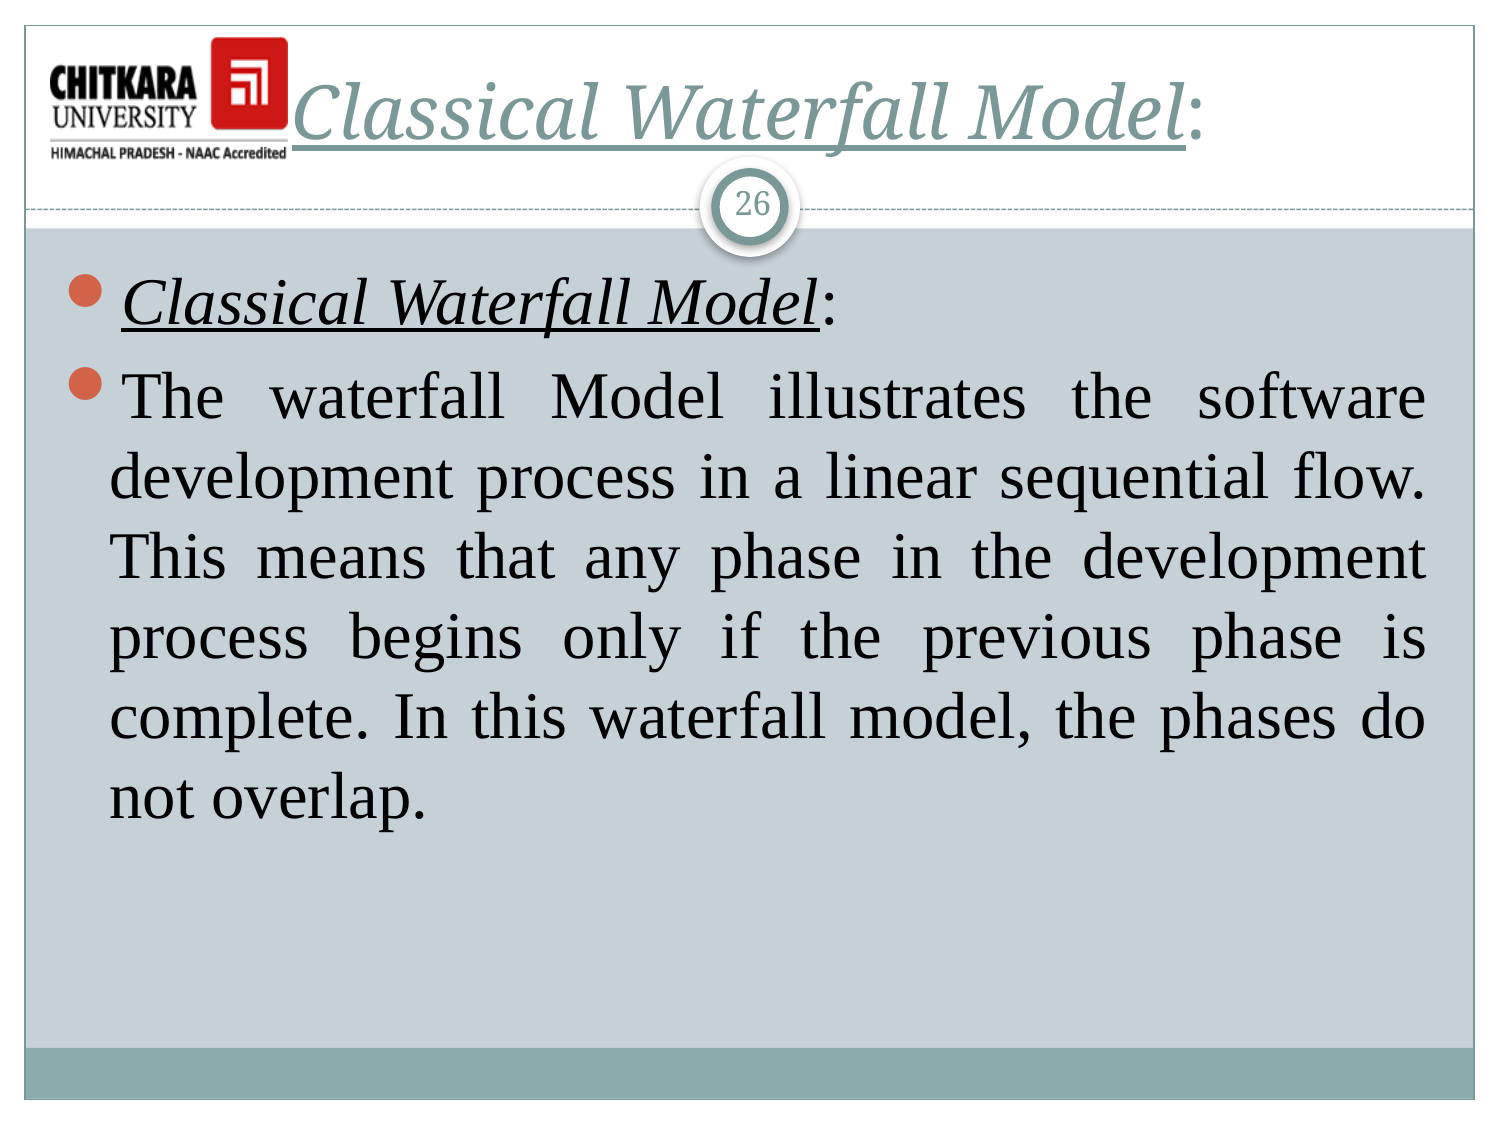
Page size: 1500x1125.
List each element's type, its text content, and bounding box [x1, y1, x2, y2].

slide_number 26 [715, 168, 791, 241]
list Classical Waterfall Model: The waterfall Model illustrates the software development process in a linear sequential flow. This means that any phase in the development process begins only if the previous phase is complete. In this waterfall model, the phases do not overlap. [49, 250, 1445, 1001]
title Classical Waterfall Model: [289, 37, 1450, 162]
picture [49, 37, 288, 163]
